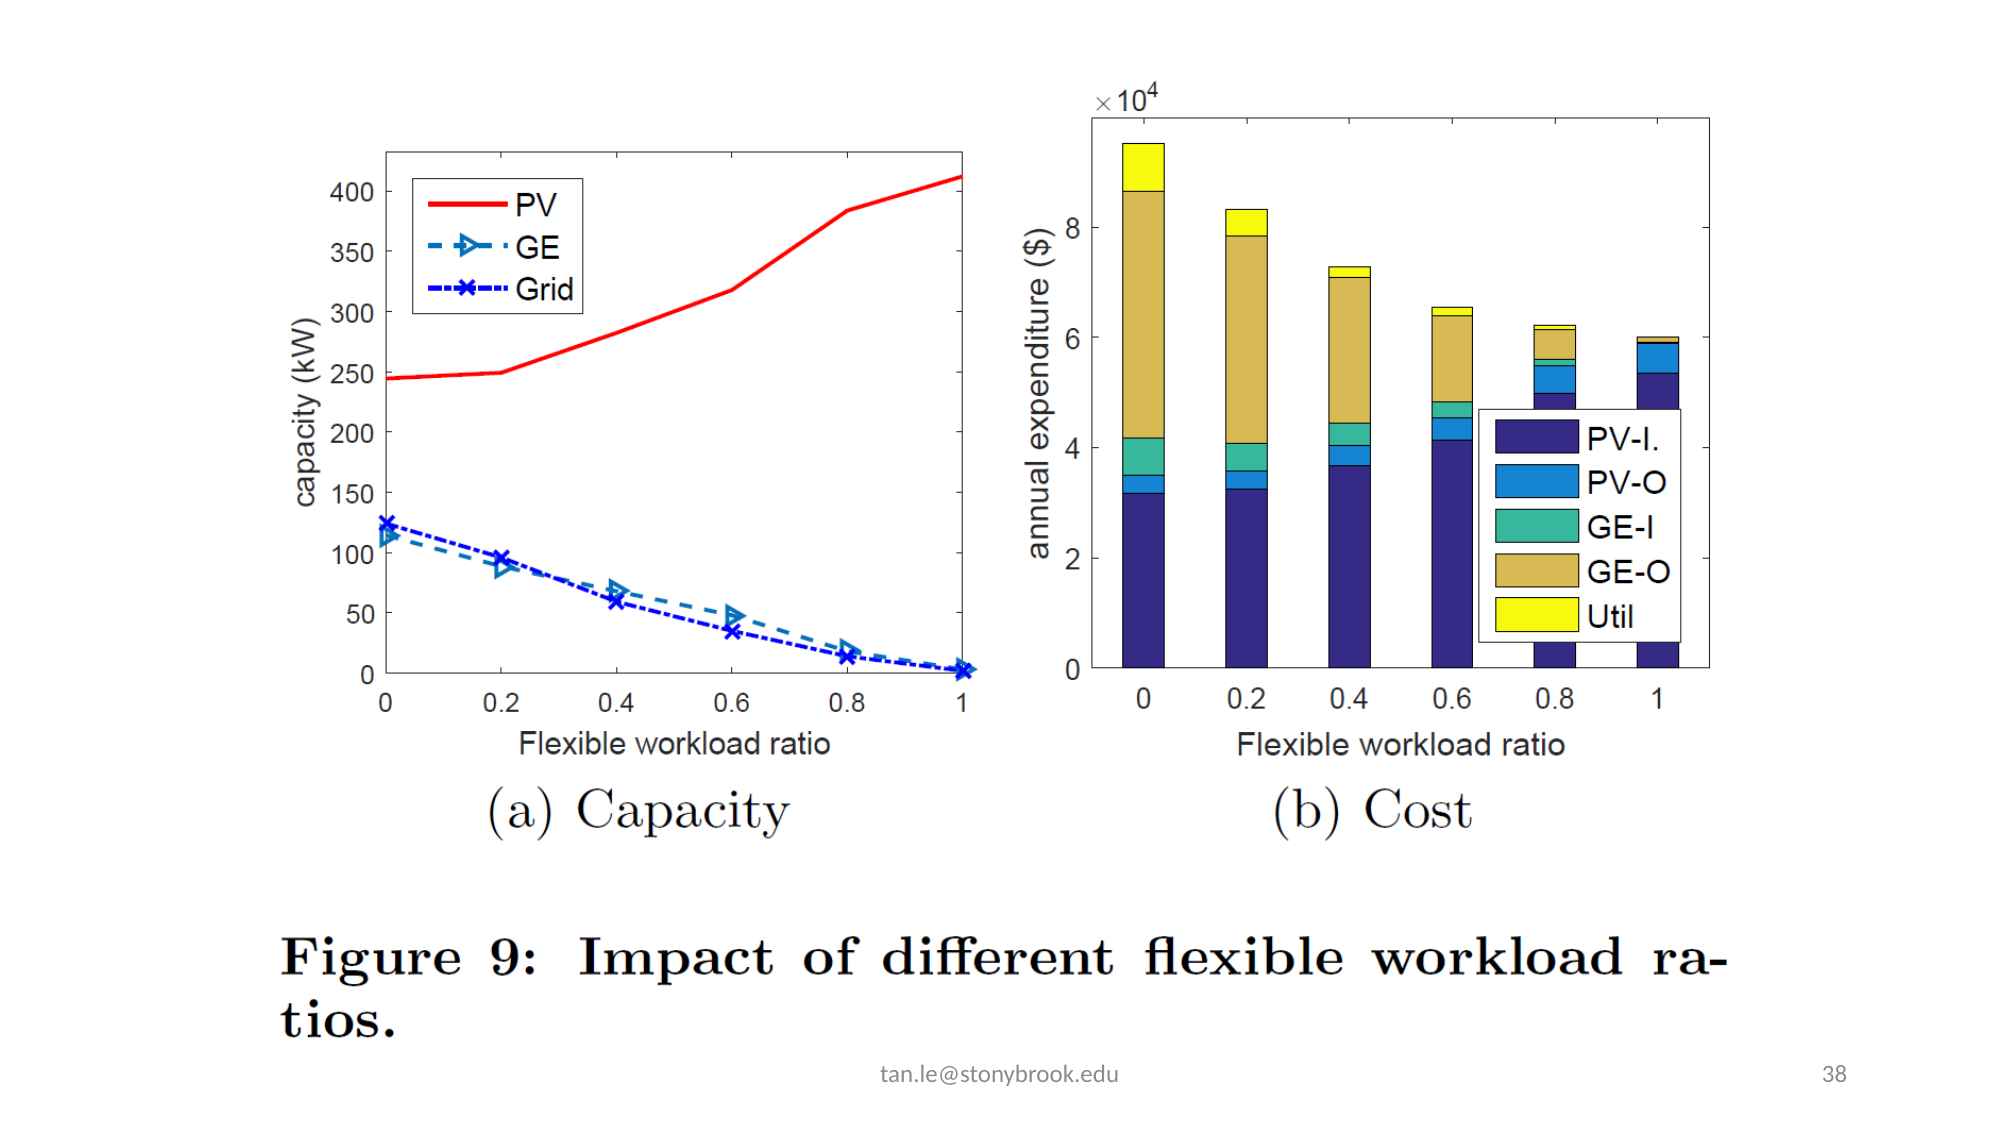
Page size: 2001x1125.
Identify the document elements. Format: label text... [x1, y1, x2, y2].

footer tan.le@stonybrook.edu [662, 1049, 1338, 1103]
picture [257, 76, 1743, 1049]
slide_number 38 [1412, 1042, 1863, 1103]
